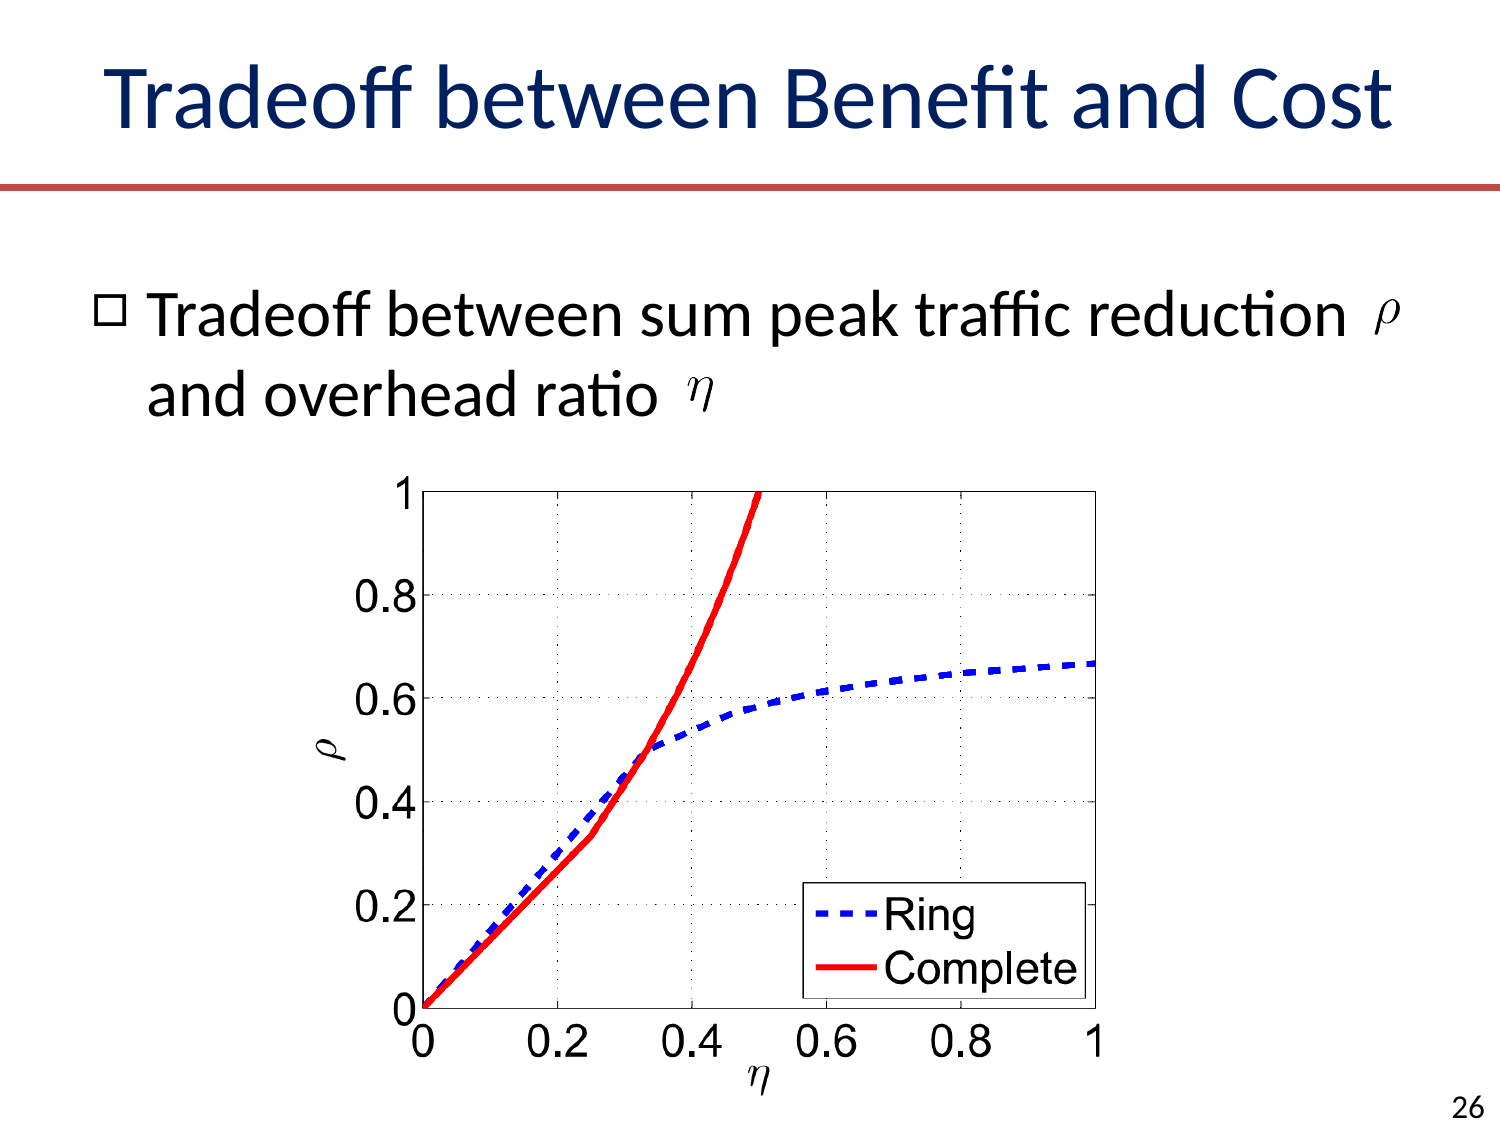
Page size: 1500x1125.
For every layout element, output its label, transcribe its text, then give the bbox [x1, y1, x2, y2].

list Tradeoff between sum peak traffic reduction and overhead ratio [75, 262, 1425, 1005]
picture [1374, 299, 1401, 335]
title Tradeoff between Benefit and Cost [0, 0, 1500, 184]
slide_number 26 [1149, 1084, 1500, 1125]
picture [302, 451, 1126, 1106]
picture [687, 377, 713, 413]
